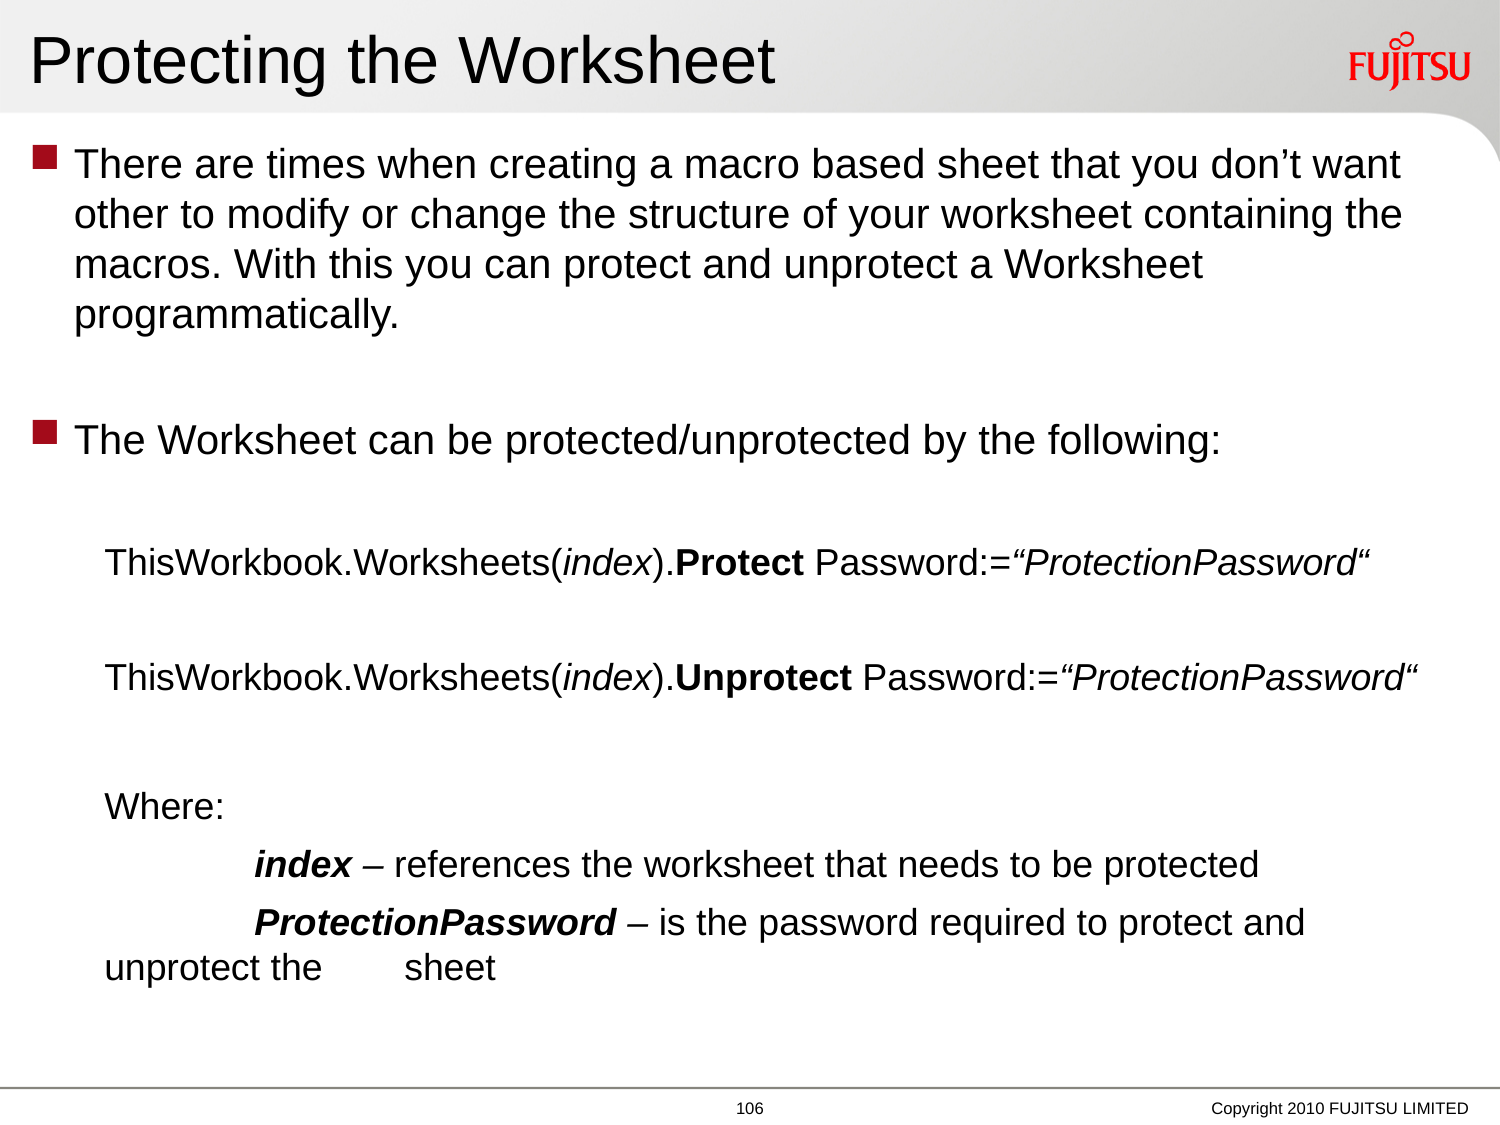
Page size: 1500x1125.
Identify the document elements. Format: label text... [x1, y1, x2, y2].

list There are times when creating a macro based sheet that you don’t want other to modify or change the structure of your worksheet containing the macros. With this you can protect and unprotect a Worksheet programmatically. The Worksheet can be protected/unprotected by the following: ThisWorkbook.Worksheets(index).Protect Password:=“ProtectionPassword“ ThisWorkbook.Worksheets(index).Unprotect Password:=“ProtectionPassword“ Where: index – references the worksheet that needs to be protected ProtectionPassword – is the password required to protect and unprotect the sheet [29, 137, 1471, 1059]
title Protecting the Worksheet [29, 0, 1319, 115]
picture [0, 0, 1500, 176]
footer Copyright 2010 FUJITSU LIMITED [809, 1091, 1470, 1125]
